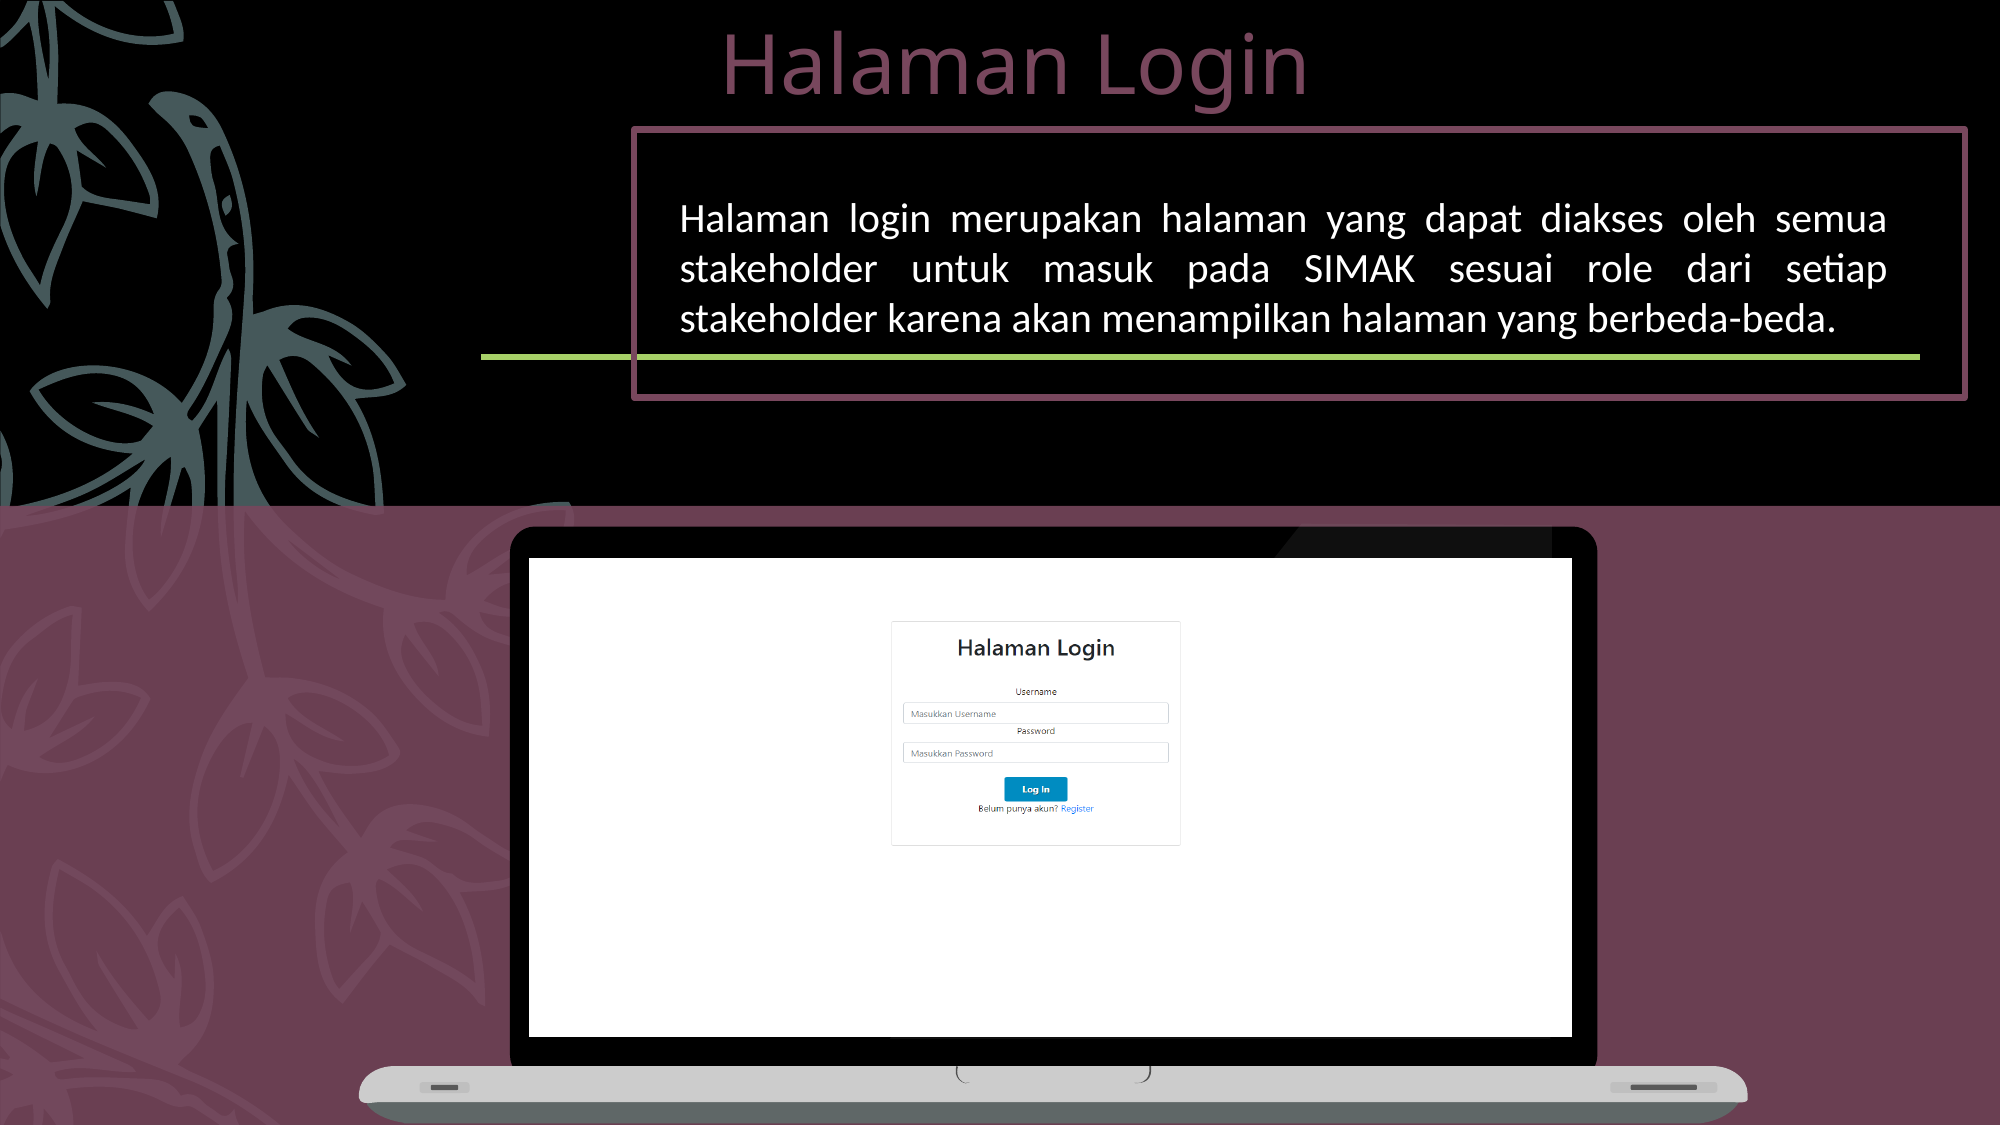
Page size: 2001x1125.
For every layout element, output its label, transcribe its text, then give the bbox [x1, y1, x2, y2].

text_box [352, 521, 1752, 1125]
text_box [633, 129, 1966, 399]
list Halaman Login [66, 0, 1965, 115]
picture [529, 558, 1572, 1037]
text_box [0, 505, 2000, 1125]
